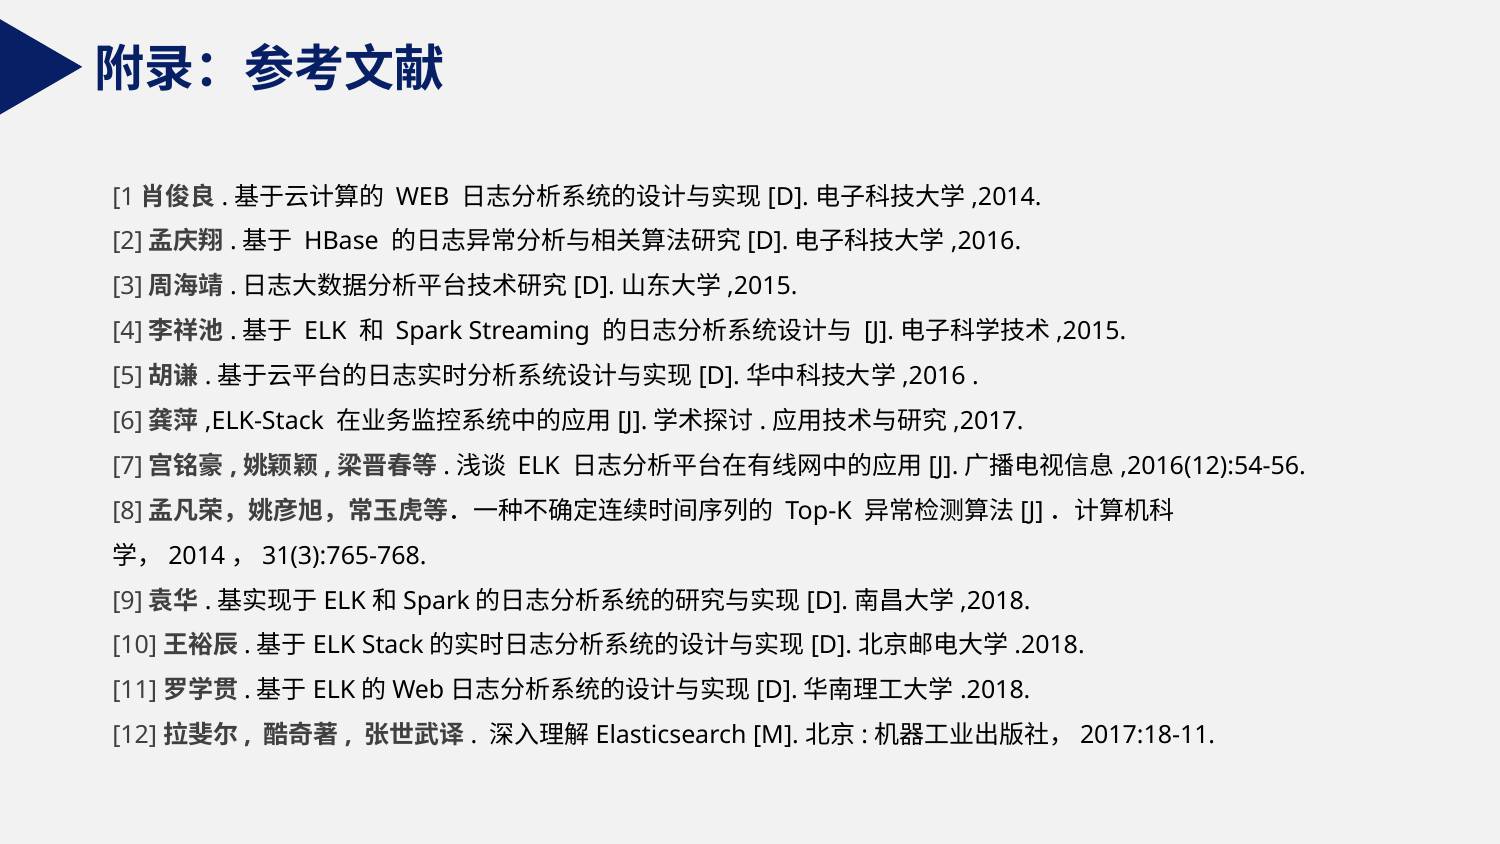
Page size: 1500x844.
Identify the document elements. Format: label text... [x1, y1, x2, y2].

text_box [1肖俊良.基于云计算的 WEB 日志分析系统的设计与实现[D].电子科技大学,2014. [2]孟庆翔.基于 HBase 的日志异常分析与相关算法研究[D].电子科技大学,2016. [3]周海靖.日志大数据分析平台技术研究[D].山东大学,2015. [4]李祥池.基于 ELK 和 Spark Streaming 的日志分析系统设计与 [J].电子科学技术,2015. [5]胡谦.基于云平台的日志实时分析系统设计与实现[D].华中科技大学,2016 . [6]龚萍,ELK-Stack 在业务监控系统中的应用[J].学术探讨.应用技术与研究,2017. [7]宫铭豪,姚颖颖,梁晋春等.浅谈 ELK 日志分析平台在有线网中的应用[J].广播电视信息,2016(12):54-56. [8]孟凡荣，姚彦旭，常玉虎等．一种不确定连续时间序列的 Top-K 异常检测算法[J]．计算机科学，2014，31(3):765-768. [9]袁华.基实现于ELK和Spark的日志分析系统的研究与实现[D].南昌大学,2018. [10]王裕辰.基于ELK Stack的实时日志分析系统的设计与实现[D].北京邮电大学.2018. [11]罗学贯.基于ELK的Web日志分析系统的设计与实现[D].华南理工大学.2018. [12]拉斐尔, 酷奇著, 张世武译. 深入理解Elasticsearch [M].北京:机器工业出版社，2017:18-11. [100, 159, 1387, 755]
text_box [0, 19, 83, 115]
text_box 附录：参考文献 [79, 29, 461, 105]
